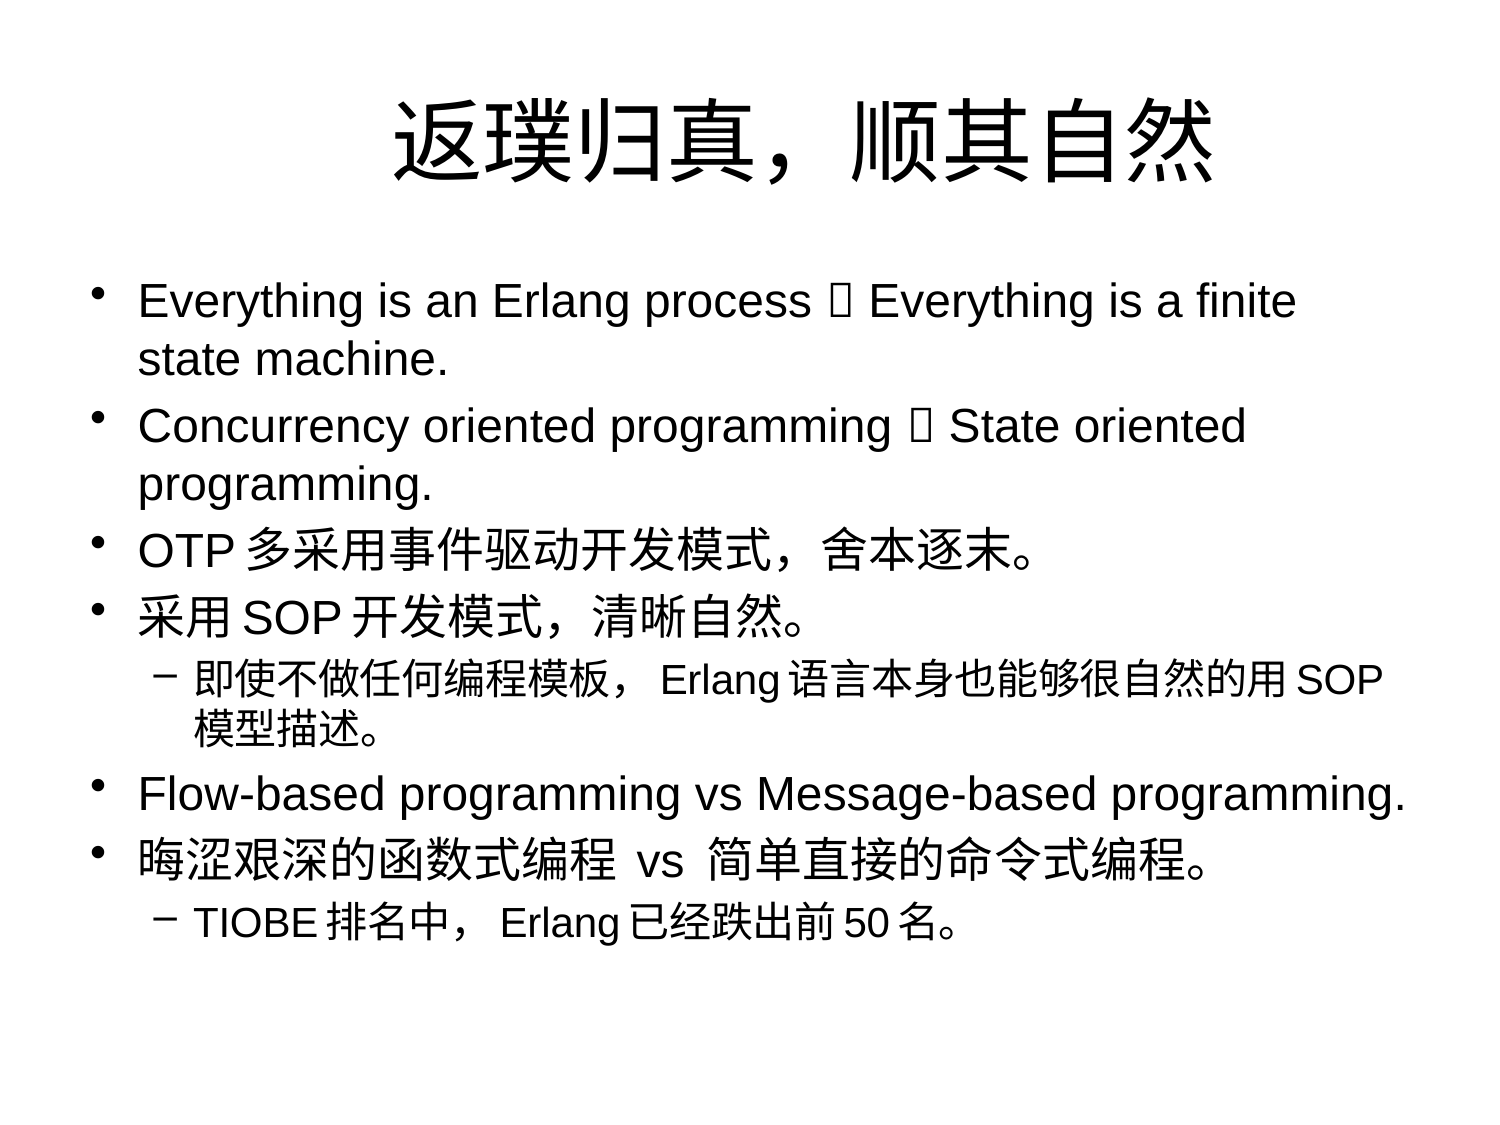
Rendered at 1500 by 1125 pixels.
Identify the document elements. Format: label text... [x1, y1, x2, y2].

list Everything is an Erlang process  Everything is a finite state machine. Concurrency oriented programming  State oriented programming. OTP多采用事件驱动开发模式，舍本逐末。 采用SOP开发模式，清晰自然。 即使不做任何编程模板，Erlang语言本身也能够很自然的用SOP模型描述。 Flow-based programming vs Message-based programming. 晦涩艰深的函数式编程 vs 简单直接的命令式编程。 TIOBE排名中，Erlang已经跌出前50名。 [74, 262, 1426, 1006]
title 返璞归真，顺其自然 [182, 44, 1426, 233]
